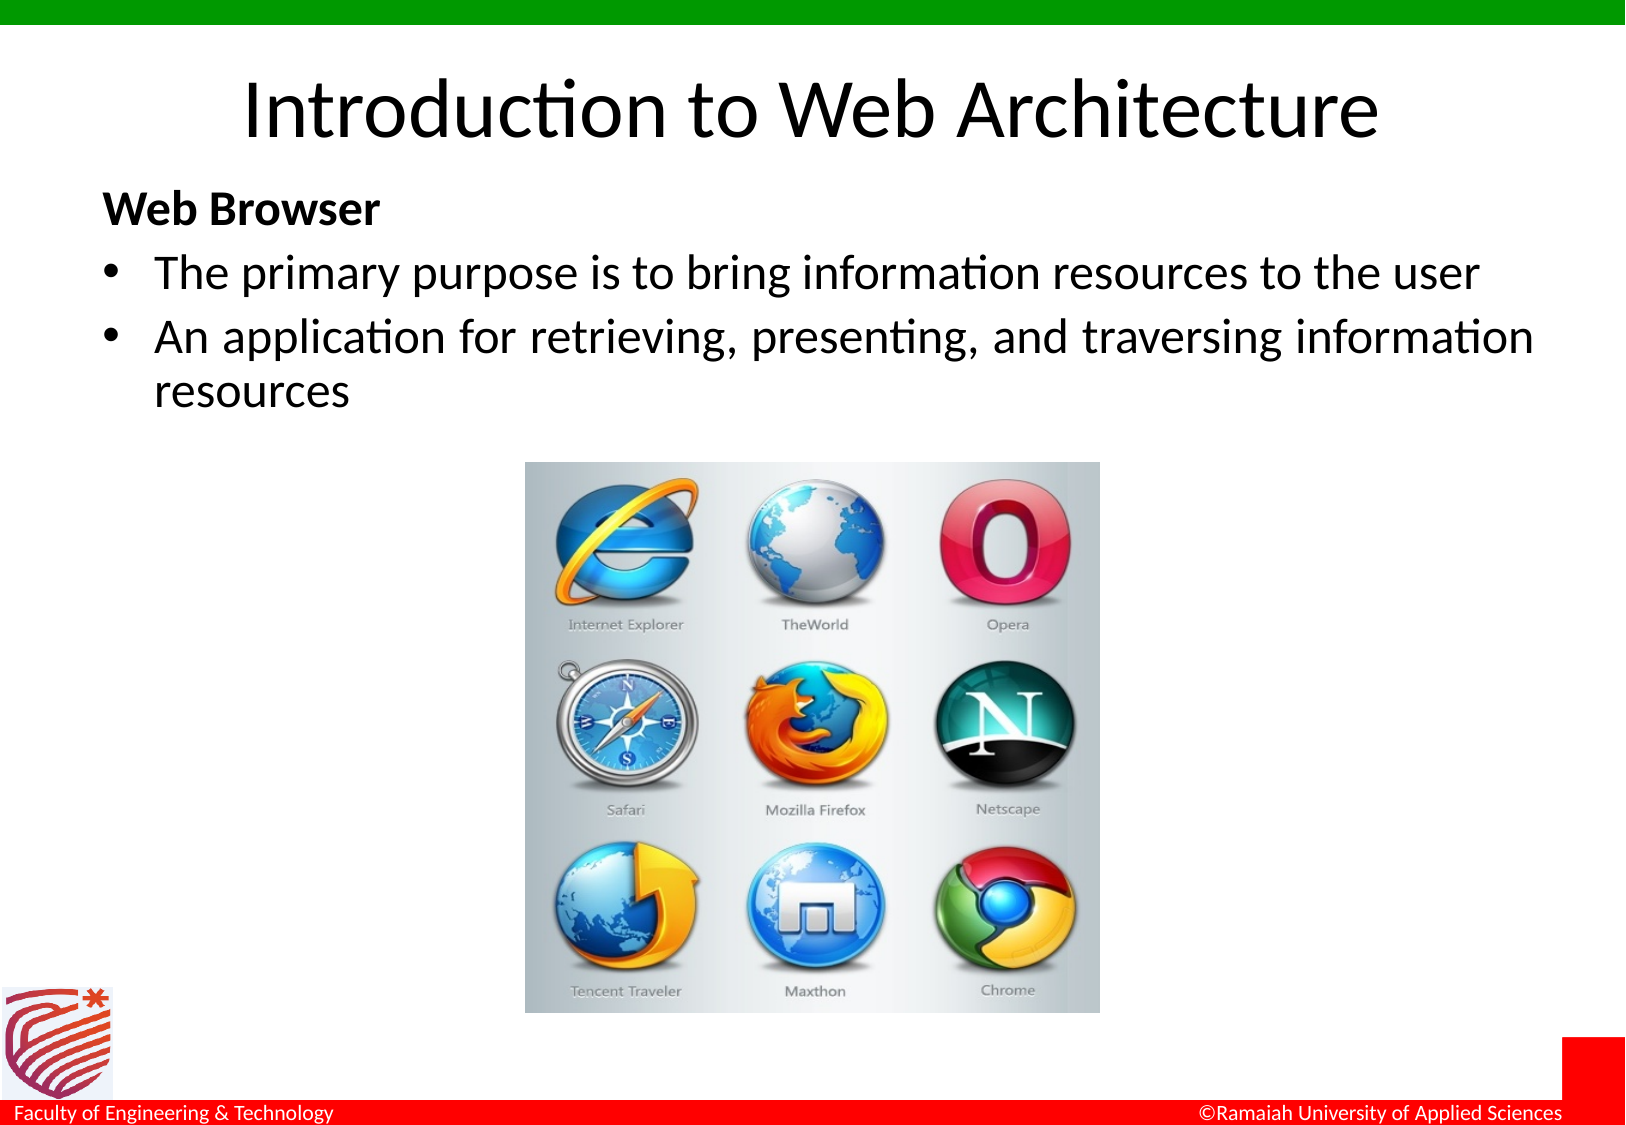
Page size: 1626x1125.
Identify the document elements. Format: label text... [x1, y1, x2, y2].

picture [524, 462, 1101, 1013]
list Web Browser The primary purpose is to bring information resources to the user An application for retrieving, presenting, and traversing information resources [87, 174, 1550, 1038]
picture [2, 987, 113, 1100]
title Introduction to Web Architecture [81, 45, 1544, 233]
